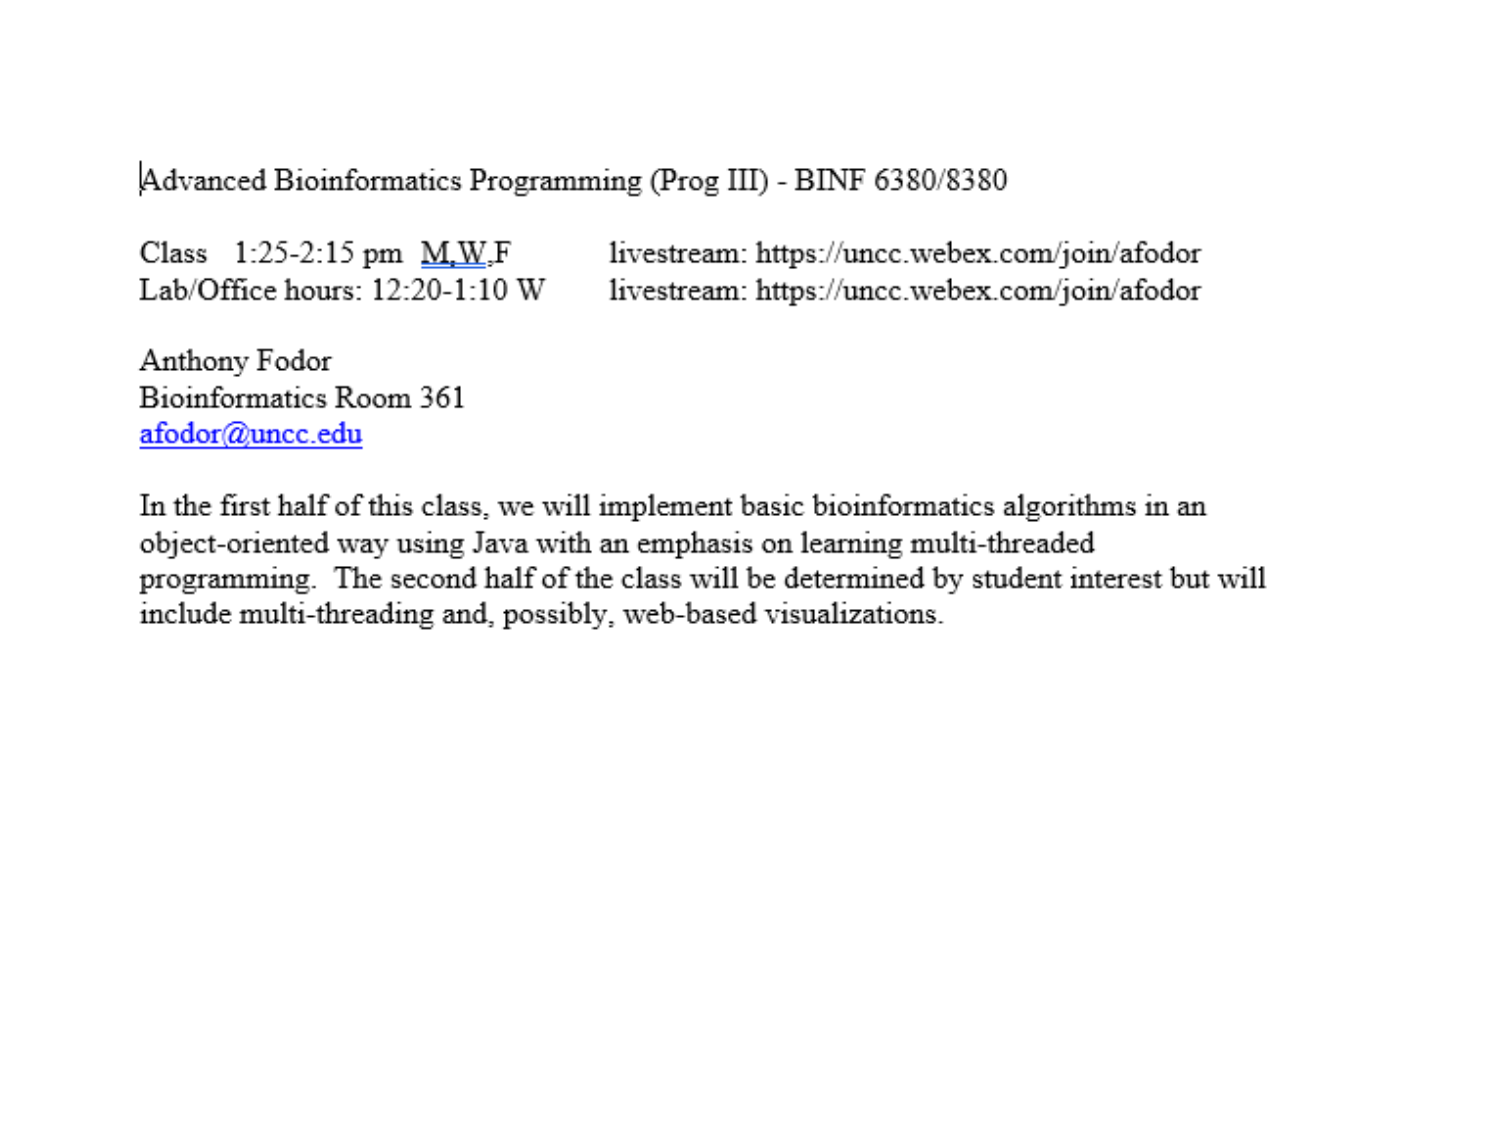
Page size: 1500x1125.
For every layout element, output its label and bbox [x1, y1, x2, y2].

picture [99, 124, 1355, 663]
